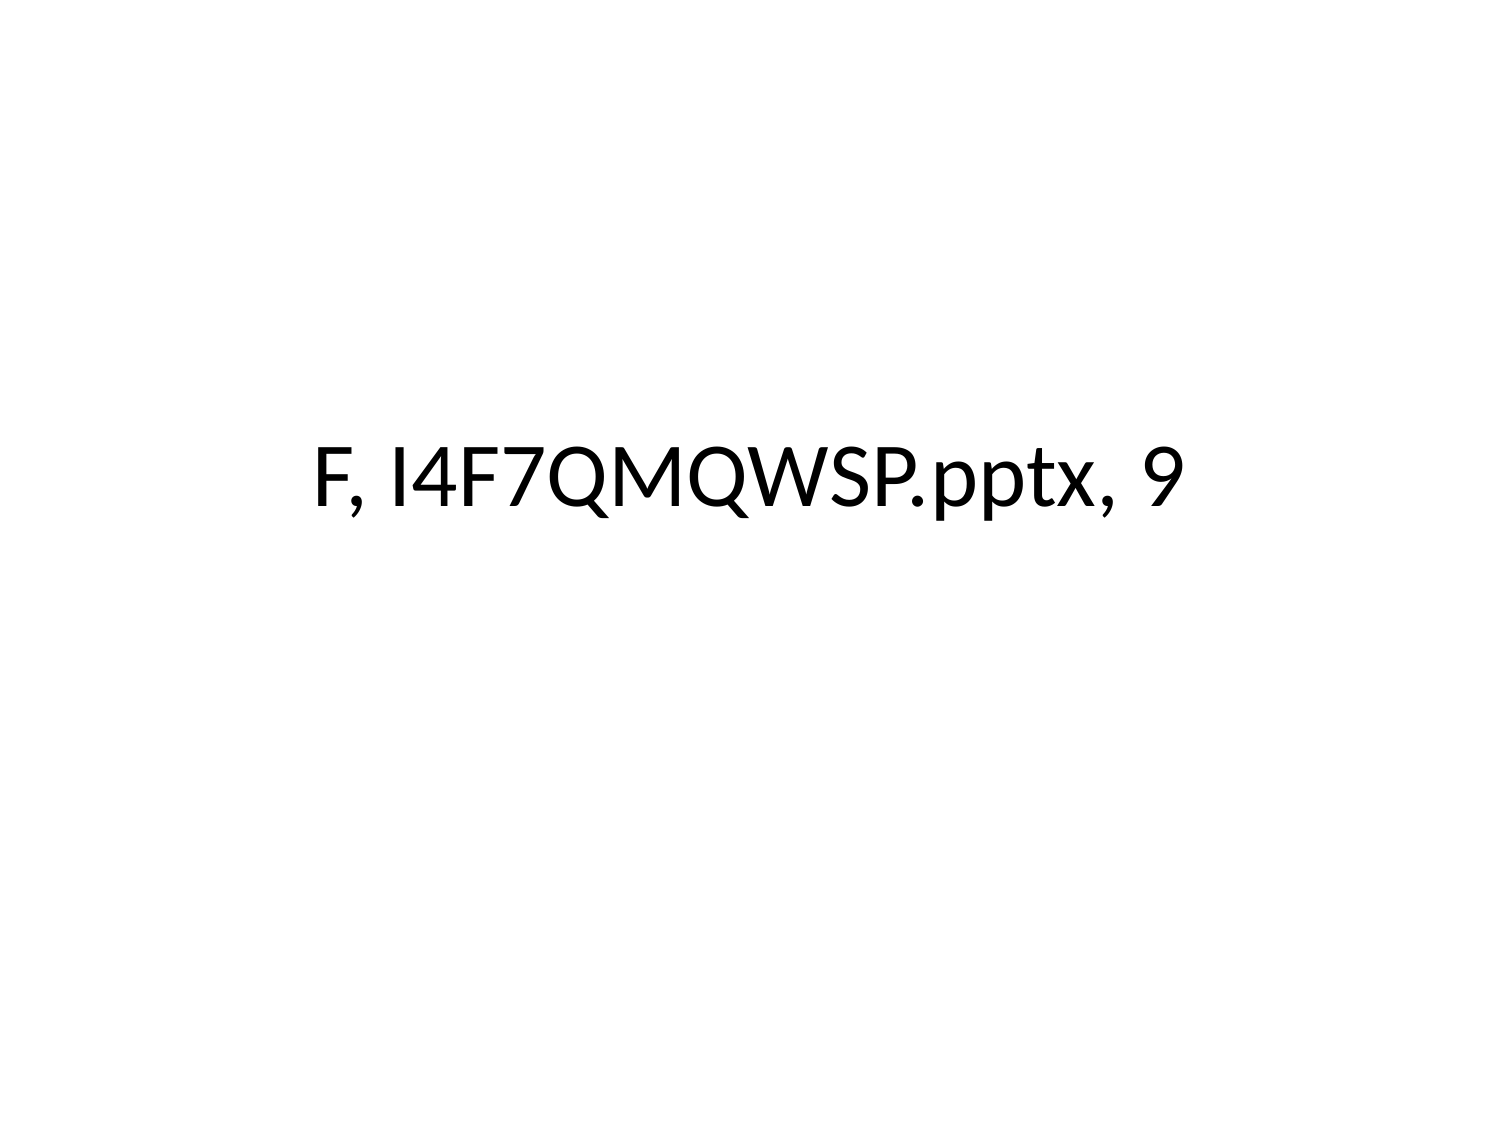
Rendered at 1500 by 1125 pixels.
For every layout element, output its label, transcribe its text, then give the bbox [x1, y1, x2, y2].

title F, I4F7QMQWSP.pptx, 9 [112, 349, 1388, 591]
